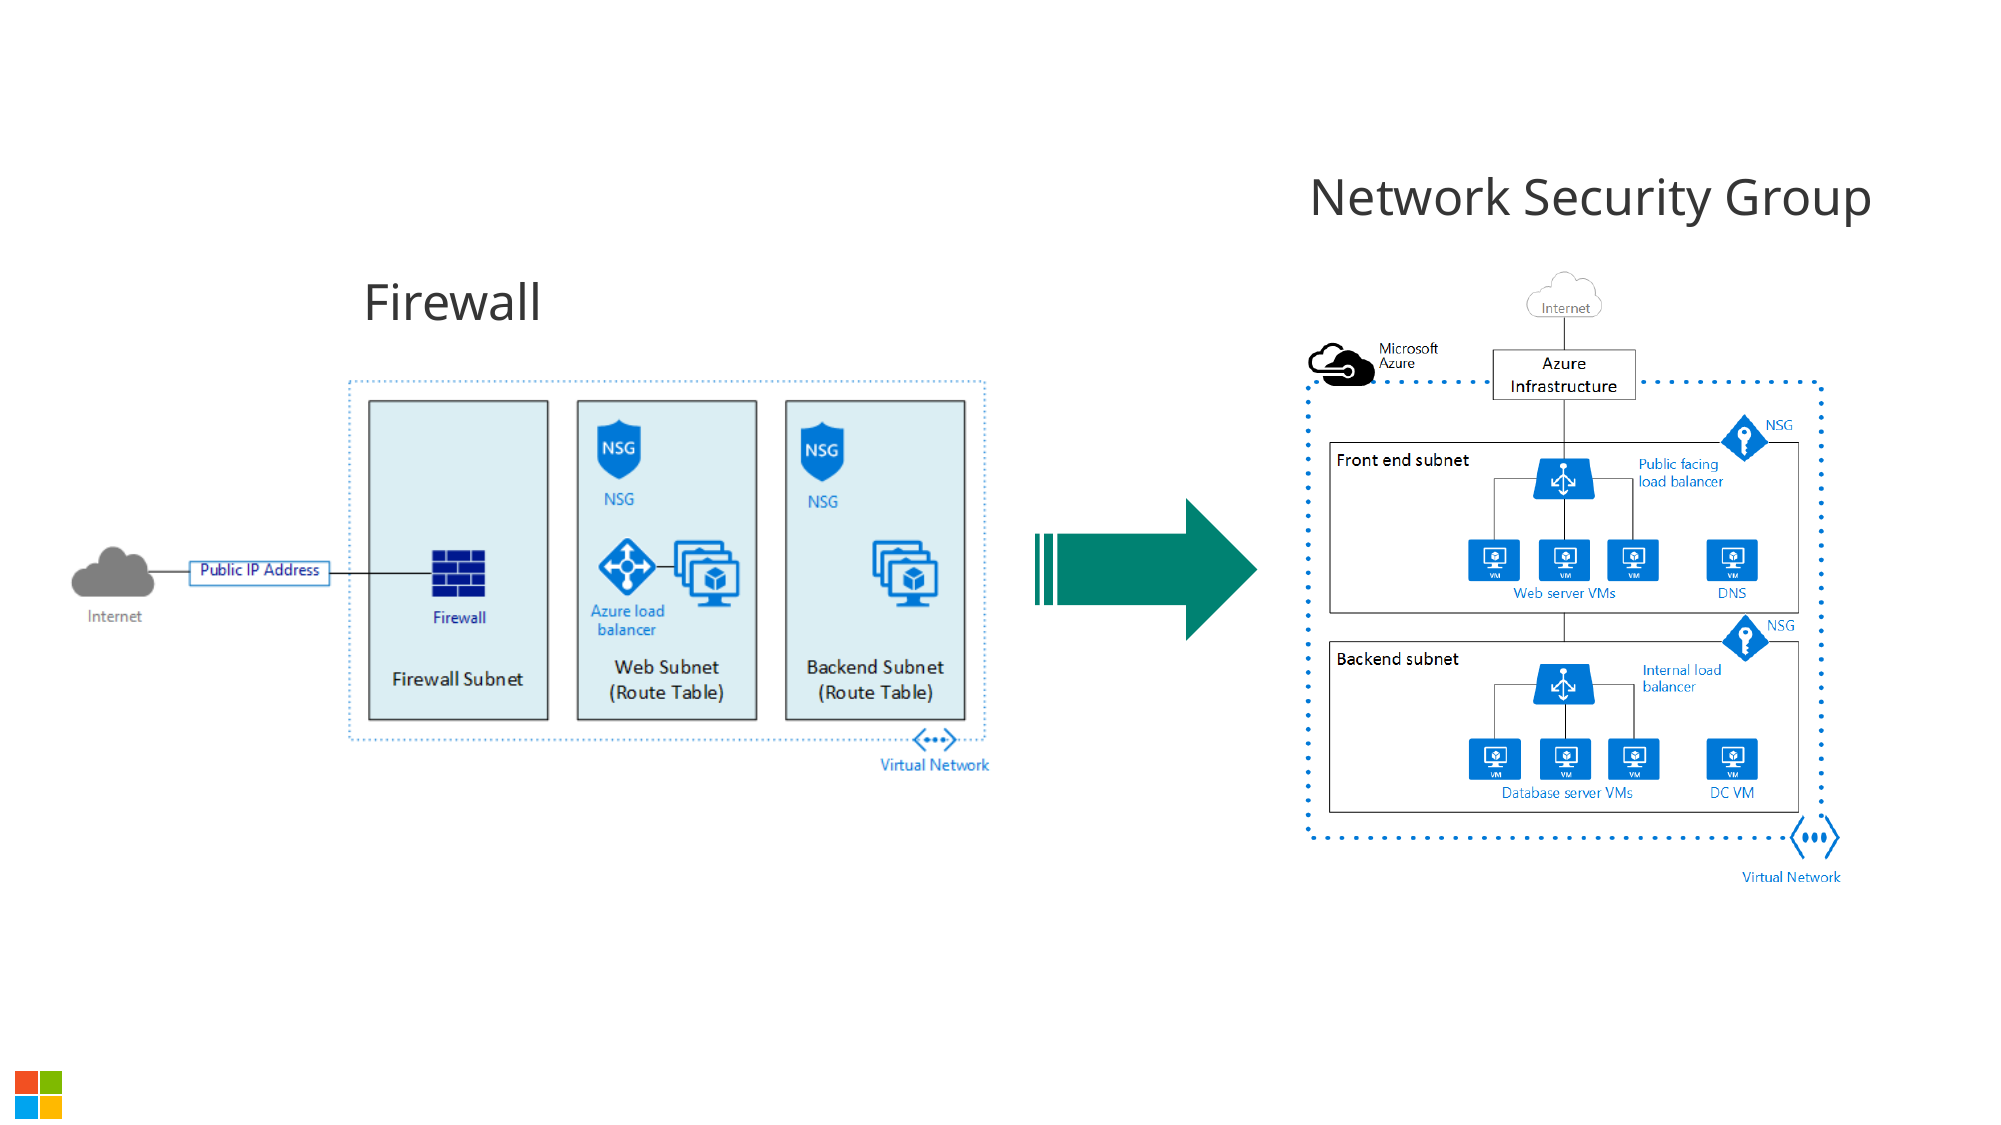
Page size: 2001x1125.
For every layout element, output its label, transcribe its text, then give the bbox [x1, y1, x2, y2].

text_box Network Security Group [1279, 148, 1904, 250]
text_box [1043, 533, 1054, 606]
picture [1305, 270, 1848, 893]
picture [67, 379, 1002, 784]
text_box [1056, 497, 1258, 642]
text_box [1034, 533, 1040, 606]
text_box Firewall [333, 253, 573, 356]
